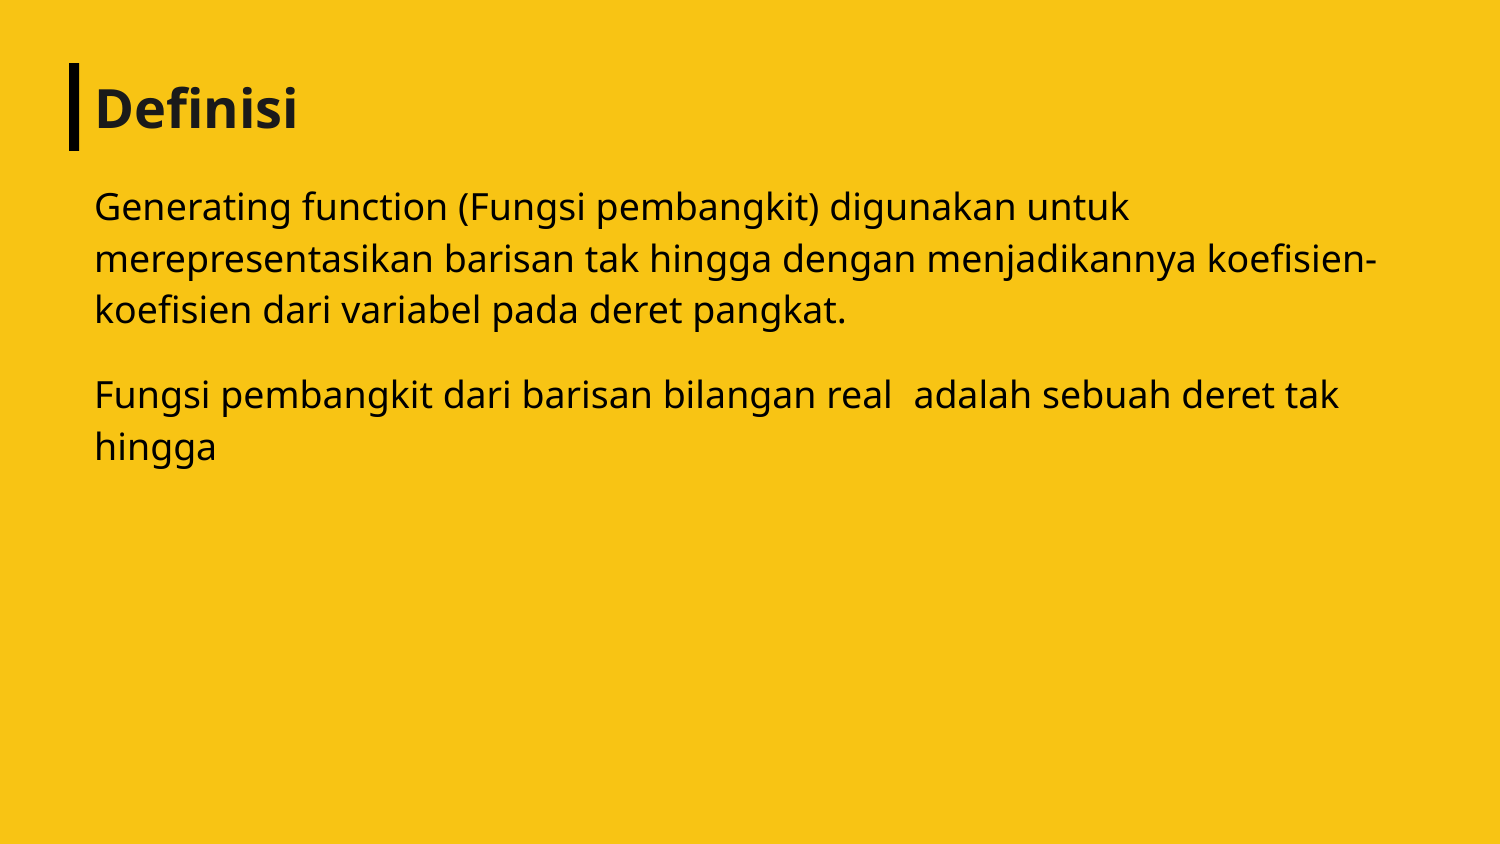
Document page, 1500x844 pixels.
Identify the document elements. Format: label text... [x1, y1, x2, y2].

title Definisi [79, 59, 1421, 148]
